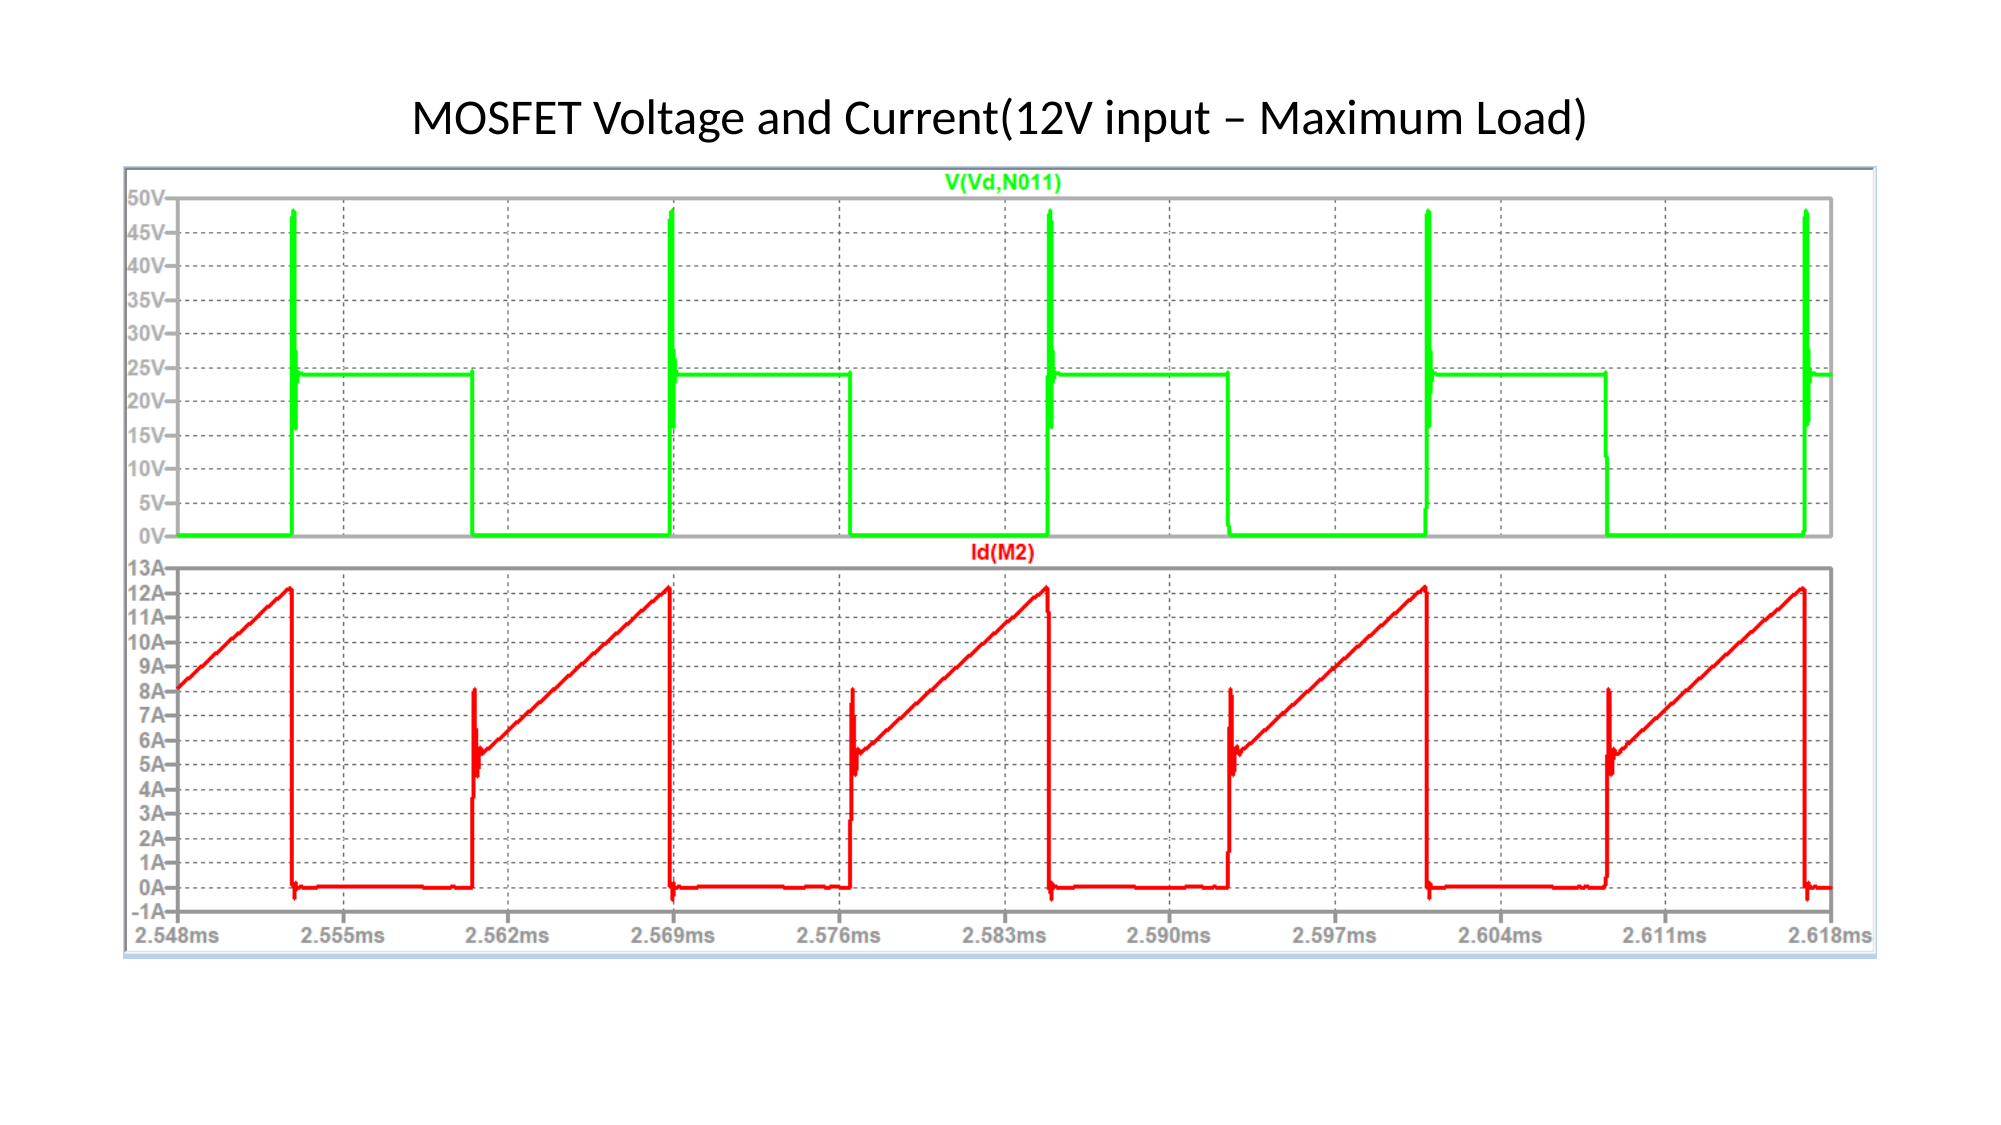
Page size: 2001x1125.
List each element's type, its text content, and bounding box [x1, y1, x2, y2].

picture [123, 166, 1877, 959]
text_box MOSFET Voltage and Current(12V input – Maximum Load) [24, 77, 1976, 152]
